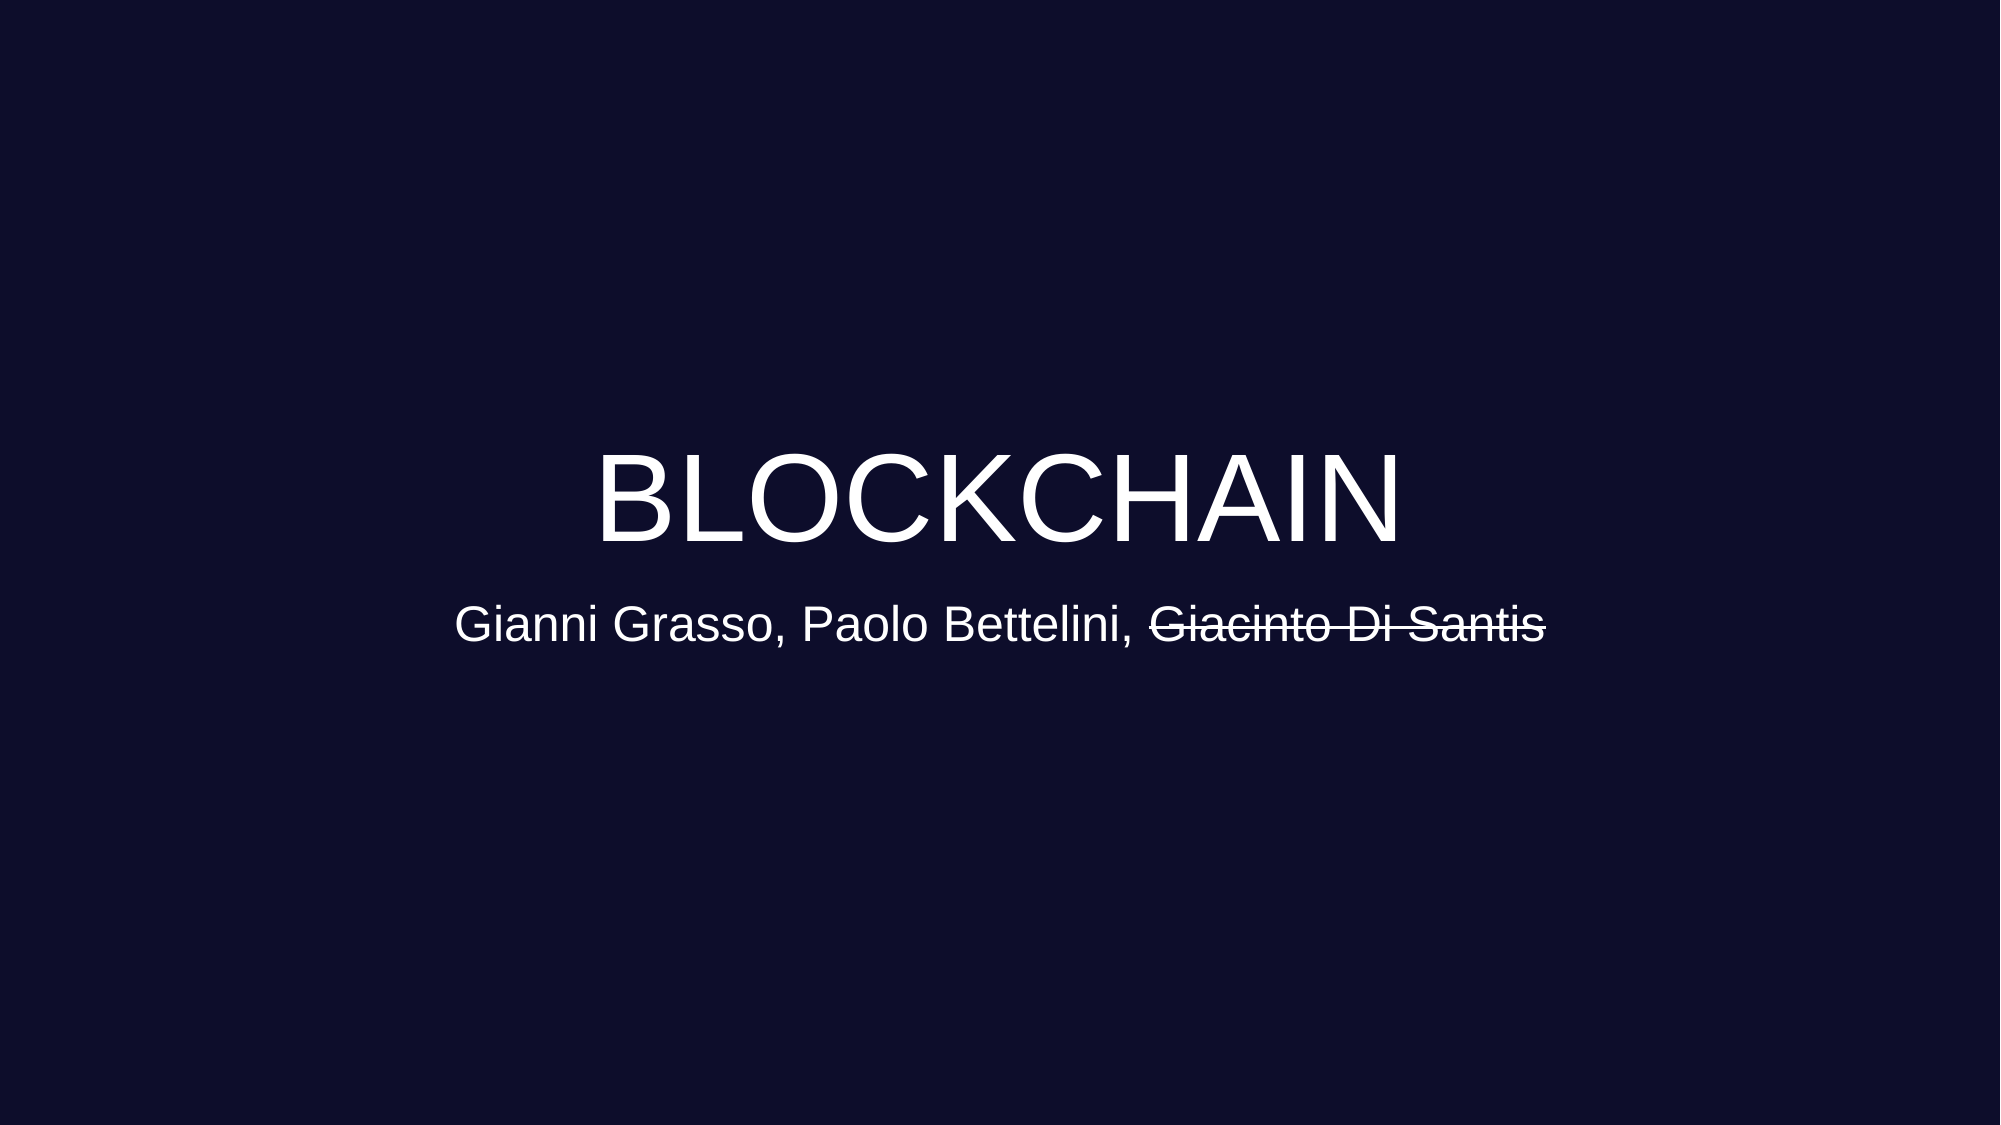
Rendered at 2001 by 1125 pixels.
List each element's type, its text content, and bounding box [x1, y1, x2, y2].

subtitle Gianni Grasso, Paolo Bettelini, Giacinto Di Santis [249, 590, 1750, 863]
title BLOCKCHAIN [249, 184, 1750, 576]
